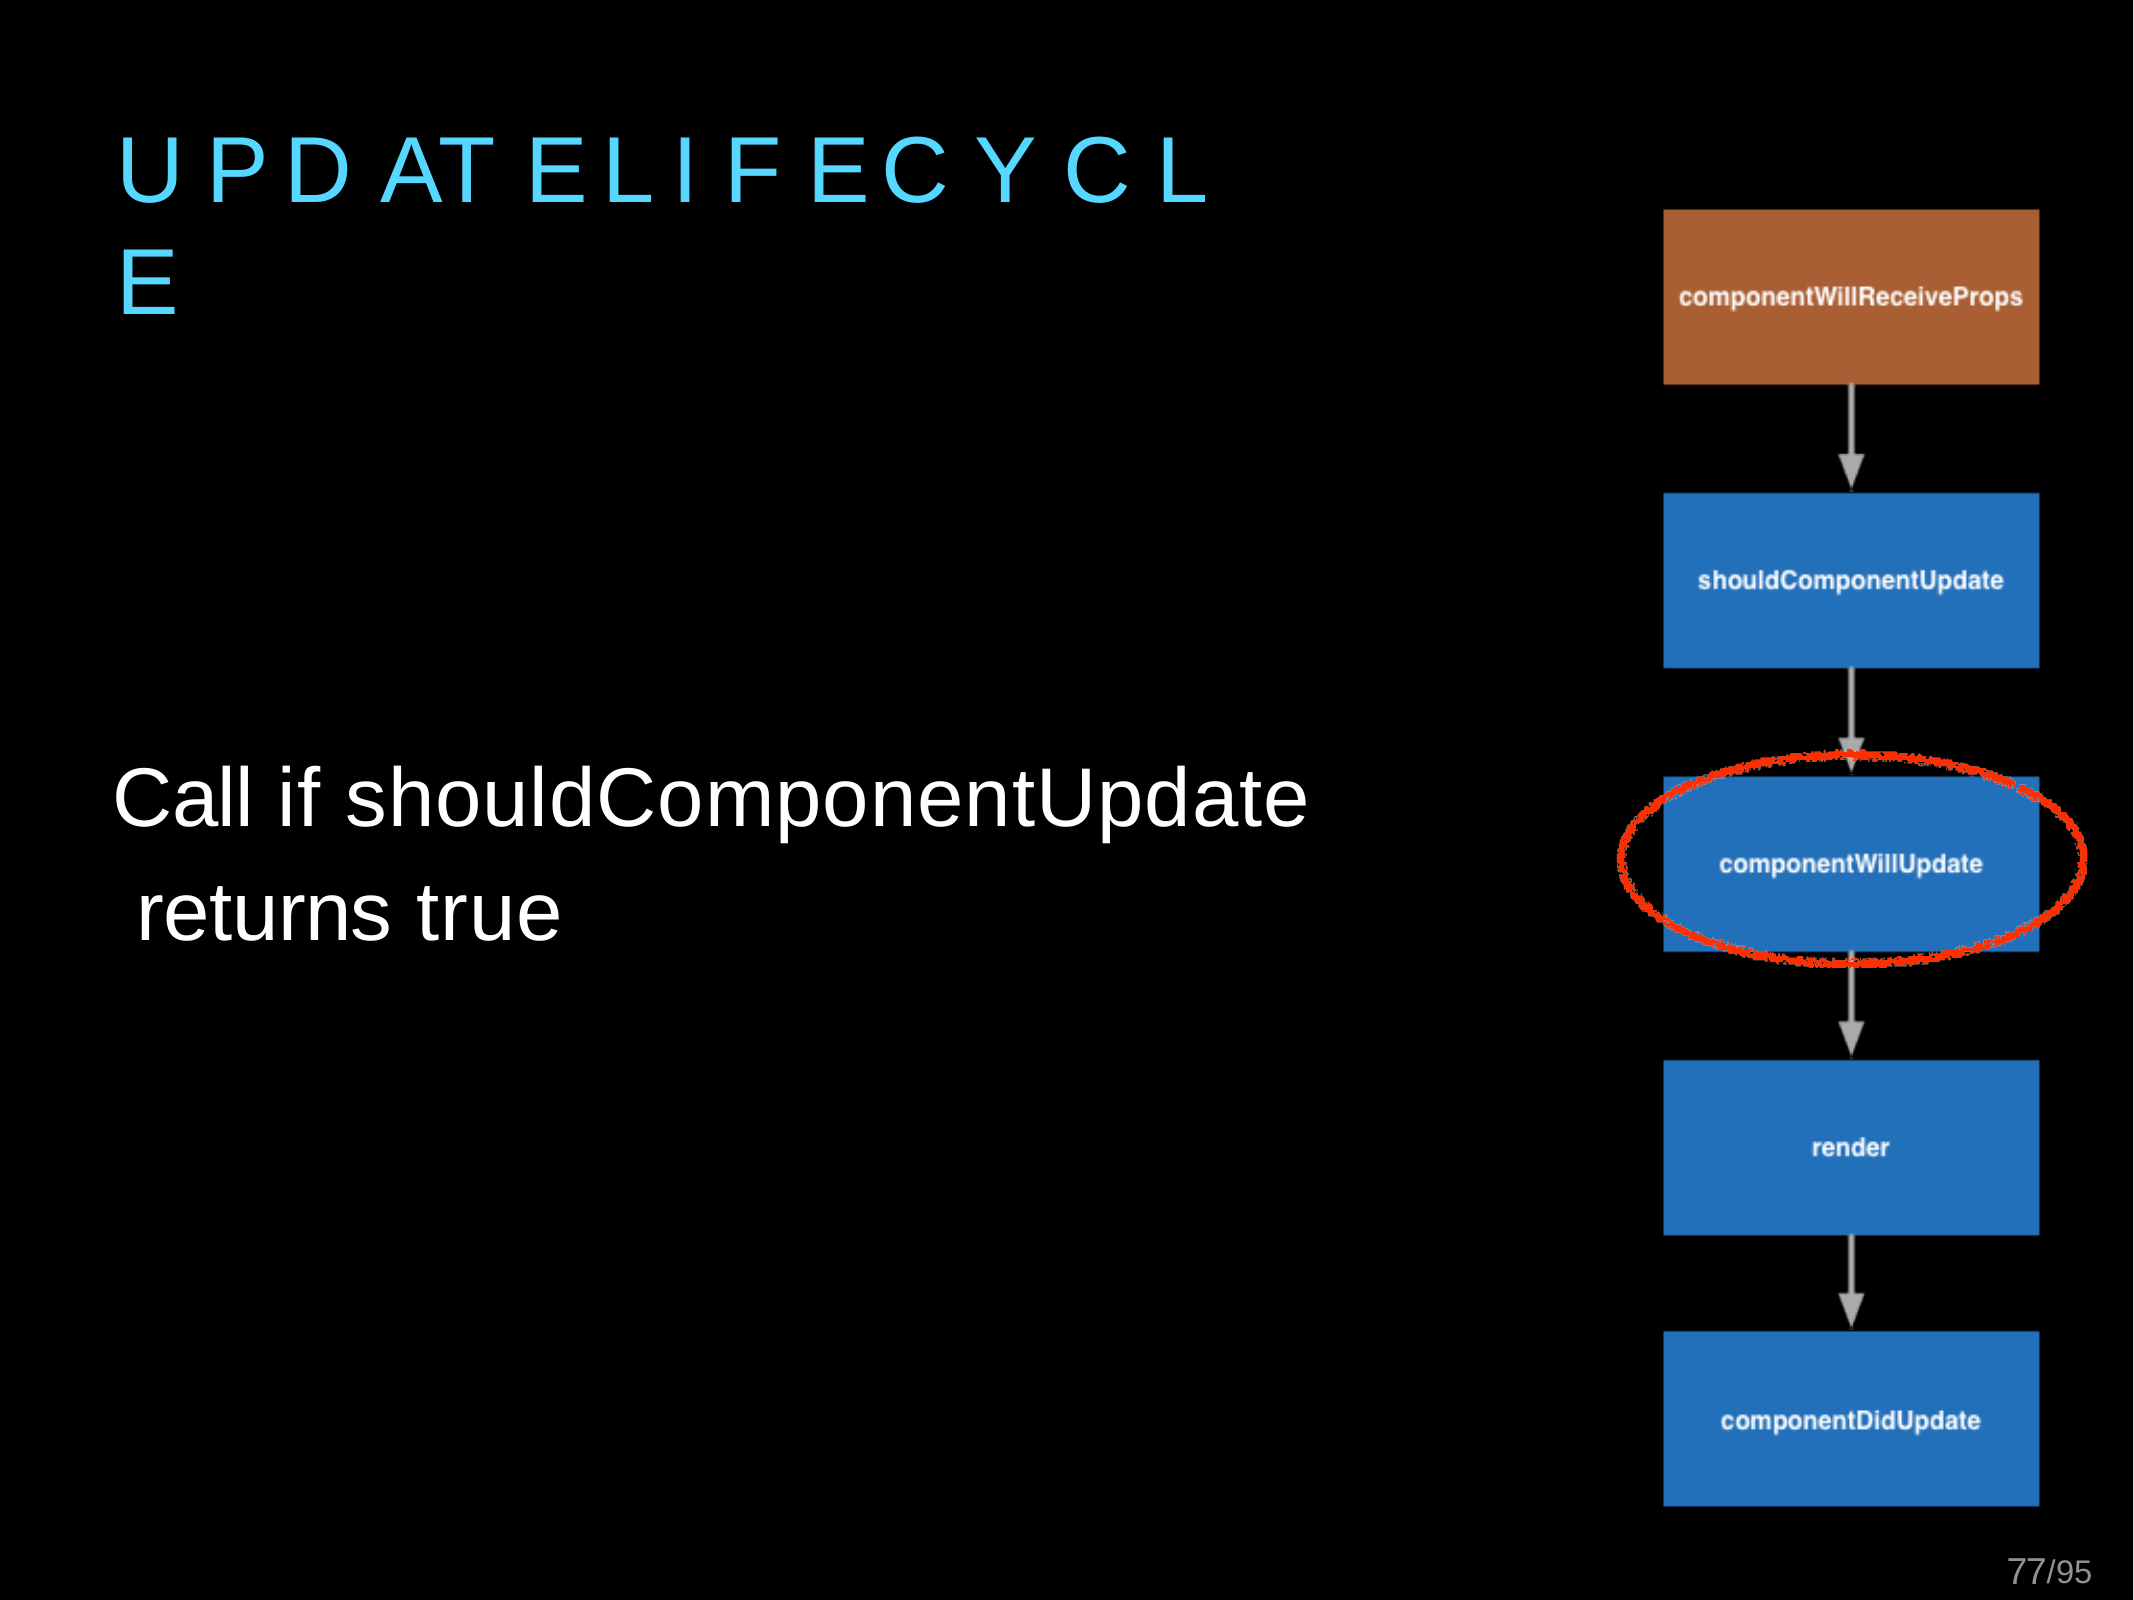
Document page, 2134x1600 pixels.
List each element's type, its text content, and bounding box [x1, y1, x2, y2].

text_box U P D AT E L I F E C Y C L E [114, 106, 1230, 334]
slide_number 83/95 [2002, 1524, 2101, 1600]
text_box [1616, 749, 2088, 968]
text_box [1639, 968, 2065, 1532]
text_box Call if shouldComponentUpdate returns true [110, 727, 1316, 958]
text_box [1639, 185, 2065, 749]
